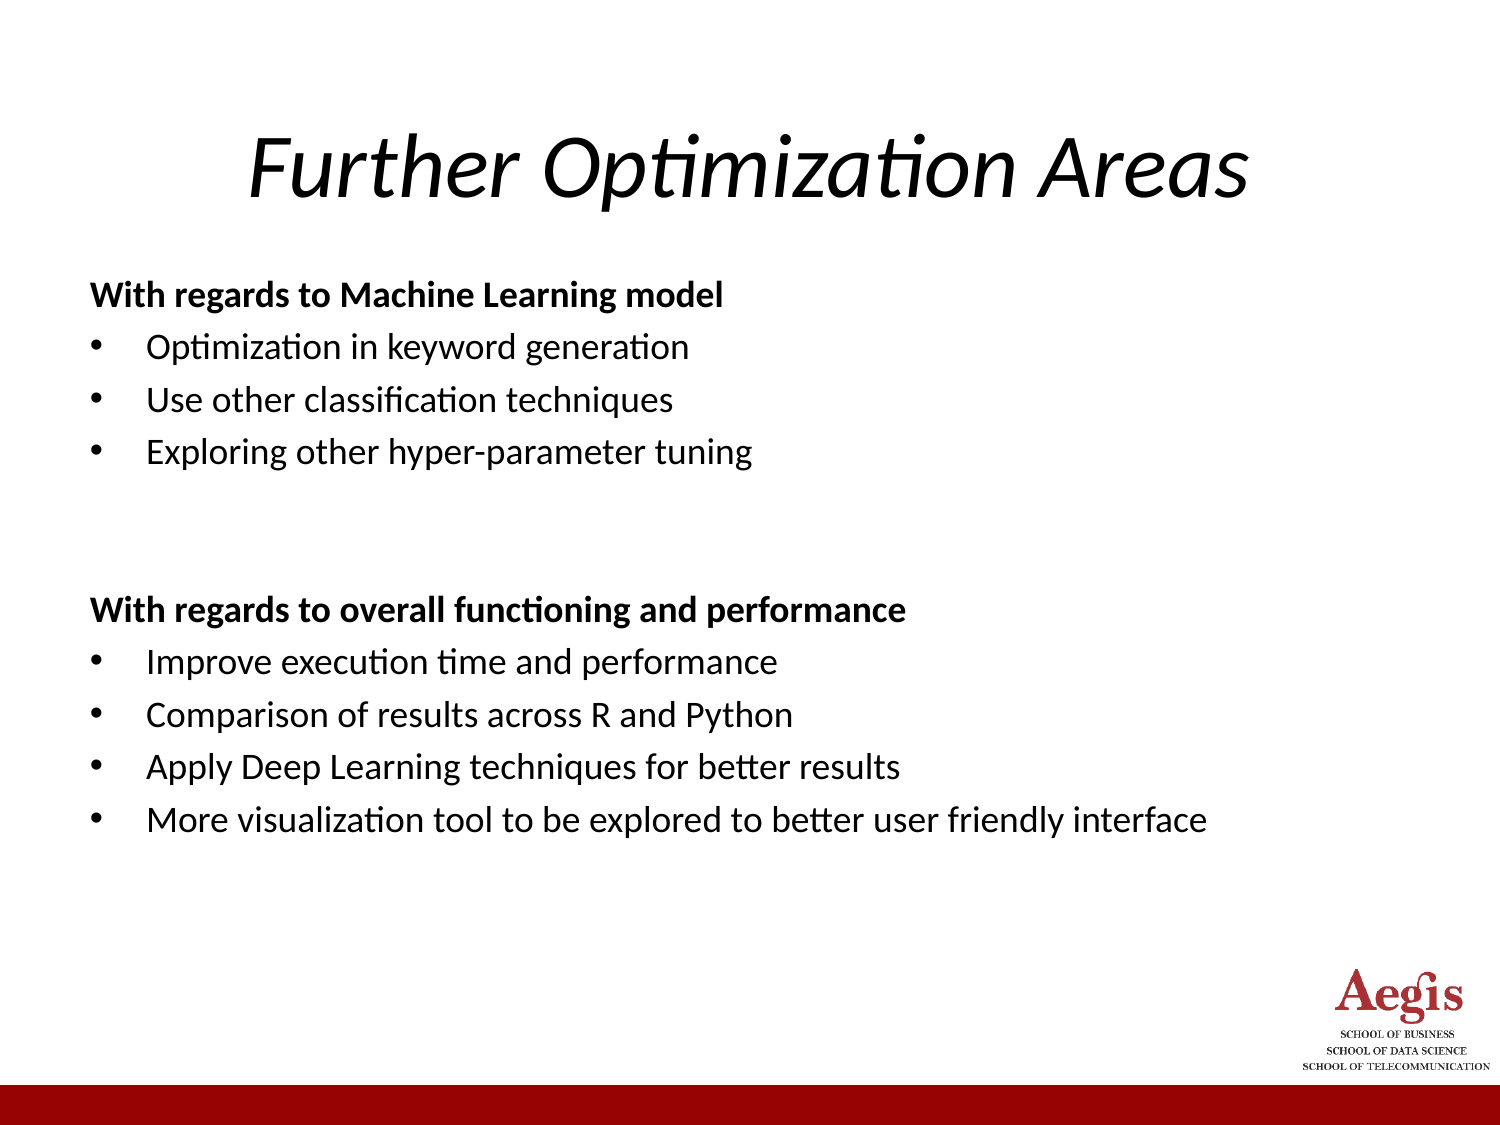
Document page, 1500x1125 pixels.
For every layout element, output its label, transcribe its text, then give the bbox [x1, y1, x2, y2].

text_box With regards to Machine Learning model Optimization in keyword generation Use other classification techniques Exploring other hyper-parameter tuning With regards to overall functioning and performance Improve execution time and performance Comparison of results across R and Python Apply Deep Learning techniques for better results More visualization tool to be explored to better user friendly interface [74, 262, 1425, 1005]
picture [1303, 969, 1490, 1070]
text_box Further Optimization Areas [74, 45, 1425, 233]
